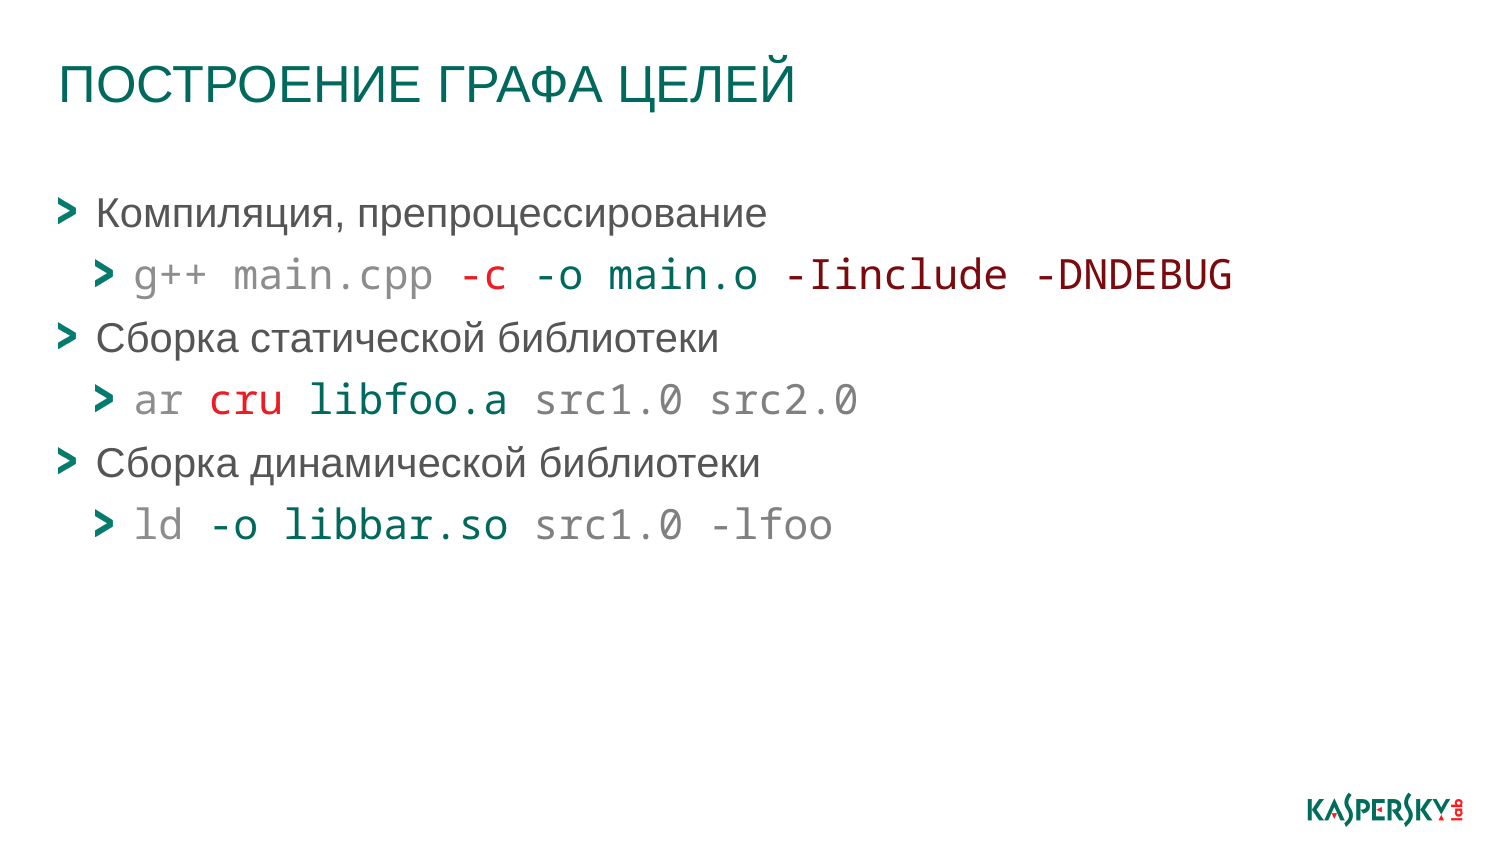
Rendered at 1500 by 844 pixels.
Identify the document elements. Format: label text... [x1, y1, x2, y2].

picture [95, 384, 113, 412]
picture [1305, 787, 1466, 835]
picture [58, 447, 76, 474]
picture [58, 197, 76, 224]
picture [95, 259, 113, 287]
picture [58, 322, 76, 349]
picture [95, 509, 113, 537]
list Компиляция, препроцессирование g++ main.cpp -c -o main.o -Iinclude -DNDEBUG Сборка статической библиотеки ar cru libfoo.a src1.0 src2.0 Сборка динамической библиотеки ld -o libbar.so src1.0 -lfoo [58, 185, 1441, 759]
title Построение графа целей [58, 51, 1442, 163]
